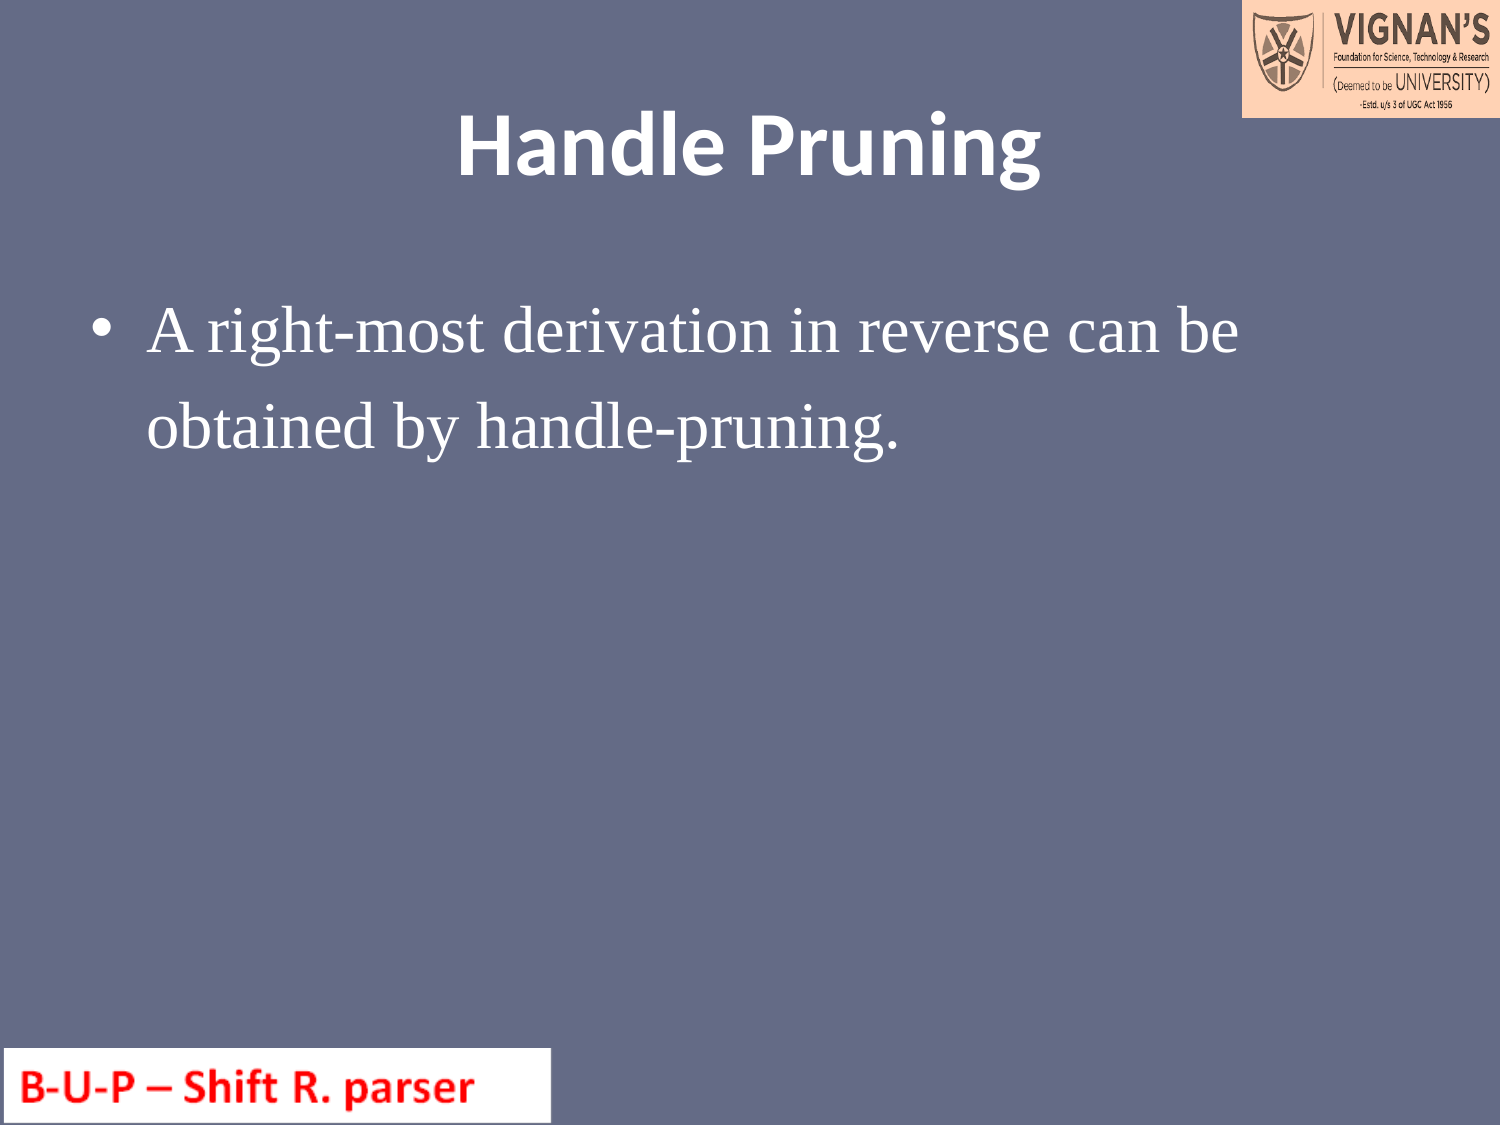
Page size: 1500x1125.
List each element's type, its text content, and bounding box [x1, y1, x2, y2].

title Handle Pruning [75, 45, 1425, 233]
list A right-most derivation in reverse can be obtained by handle-pruning. [75, 262, 1425, 1005]
picture [3, 1048, 553, 1125]
